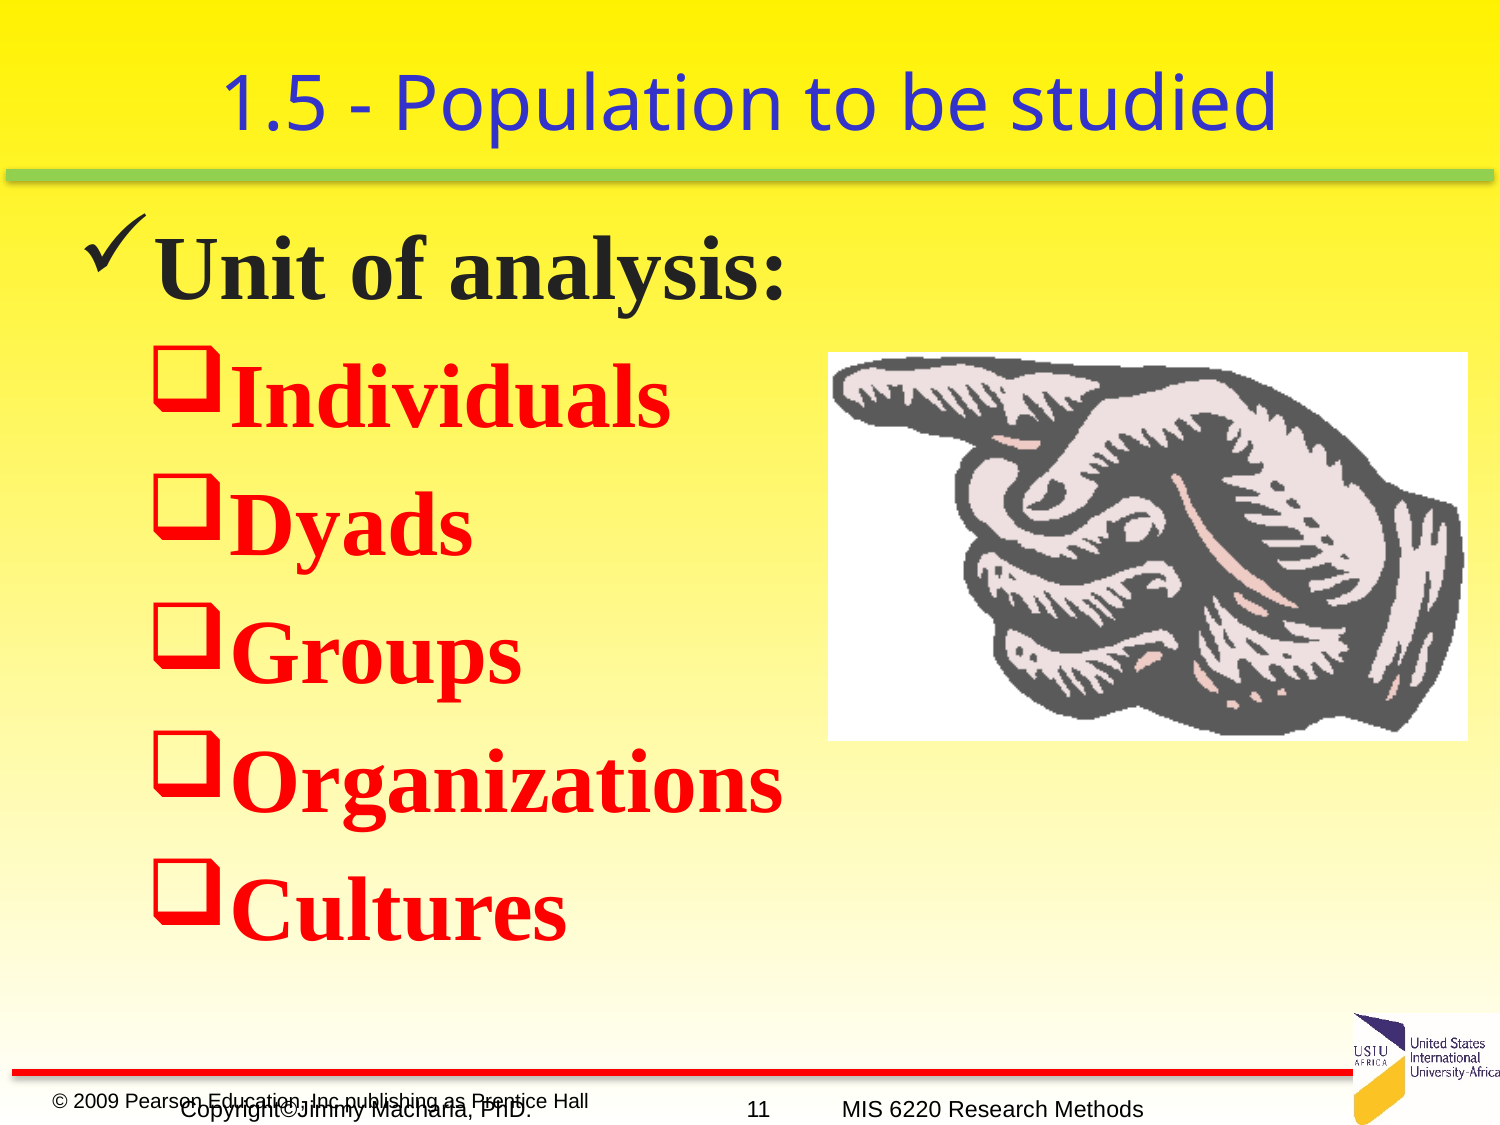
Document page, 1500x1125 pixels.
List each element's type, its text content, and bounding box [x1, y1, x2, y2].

title 1.5 - Population to be studied [12, 24, 1488, 175]
list Unit of analysis: Individuals Dyads Groups Organizations Cultures [62, 200, 1463, 1073]
picture [828, 352, 1468, 741]
picture [1353, 1013, 1500, 1125]
